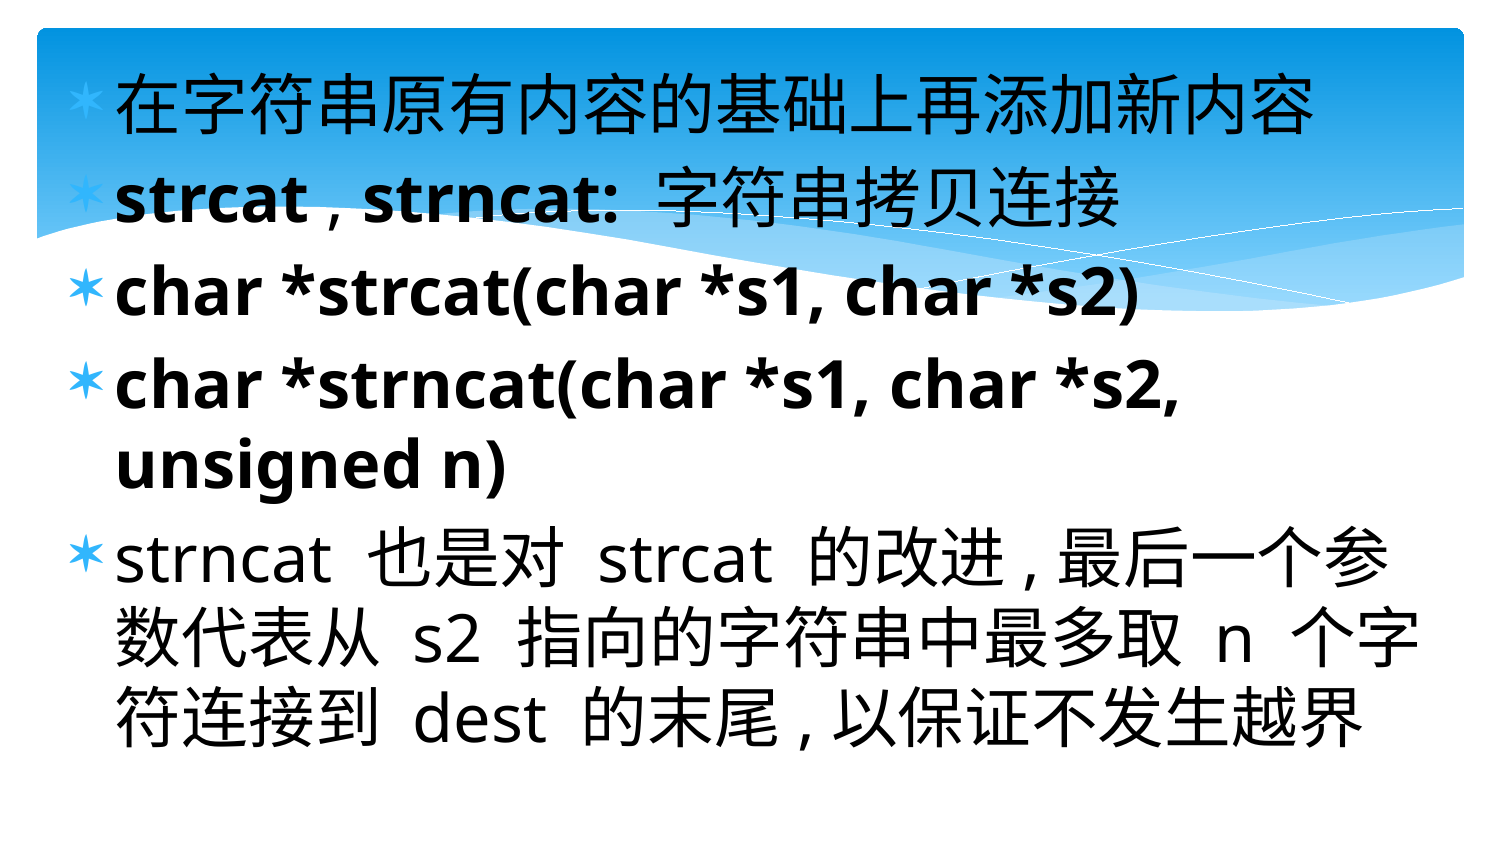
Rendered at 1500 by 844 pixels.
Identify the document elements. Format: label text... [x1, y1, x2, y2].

list 在字符串原有内容的基础上再添加新内容 strcat , strncat: 字符串拷贝连接 char *strcat(char *s1, char *s2) char *strncat(char *s1, char *s2, unsigned n) strncat 也是对 strcat 的改进,最后一个参数代表从 s2 指向的字符串中最多取 n 个字符连接到 dest 的末尾,以保证不发生越界 [54, 54, 1446, 824]
